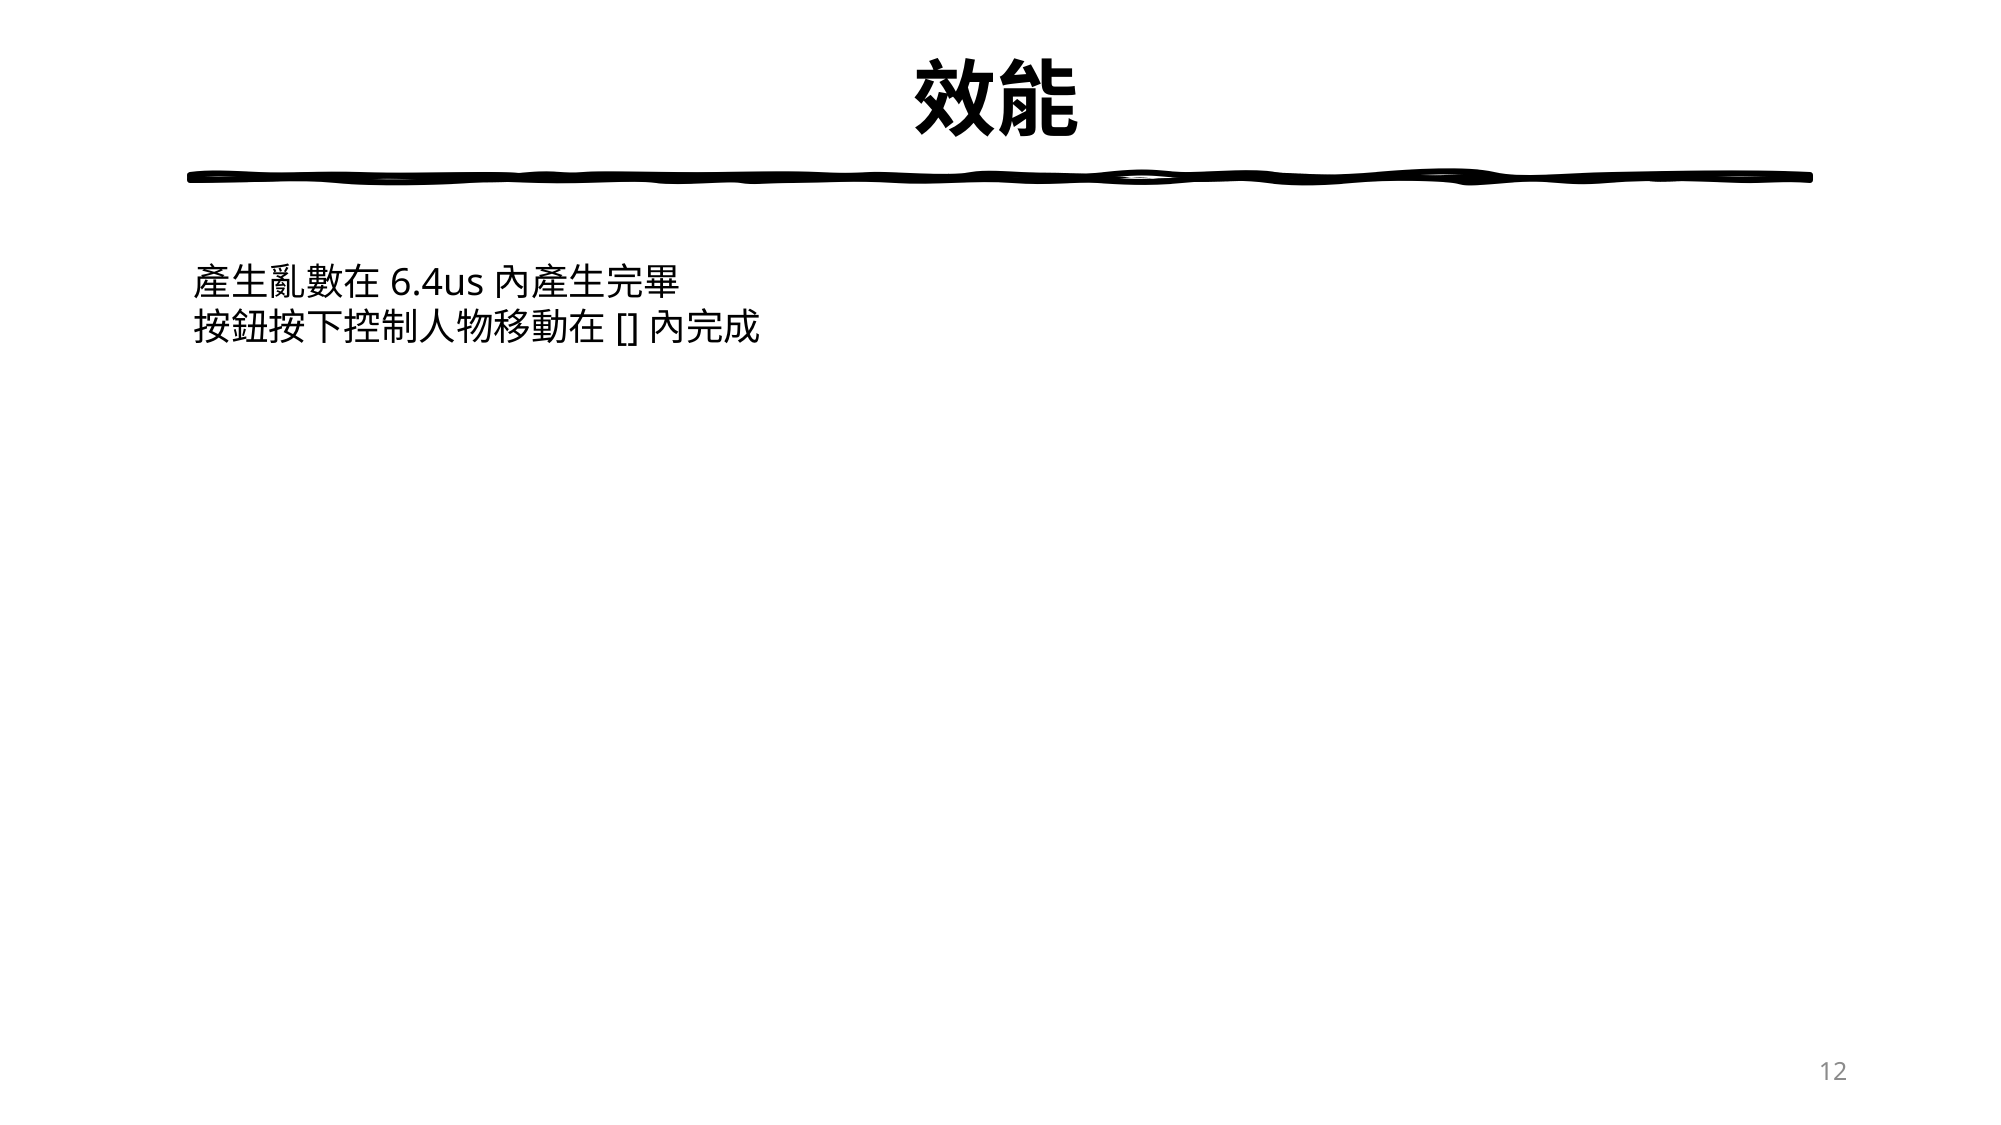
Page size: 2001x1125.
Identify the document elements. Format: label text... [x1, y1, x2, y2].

picture [179, 154, 1821, 196]
text_box 產生亂數在6.4us內產生完畢 按鈕按下控制人物移動在[]內完成 [179, 250, 1179, 356]
text_box 效能 [898, 38, 1102, 154]
slide_number 12 [1412, 1042, 1863, 1103]
